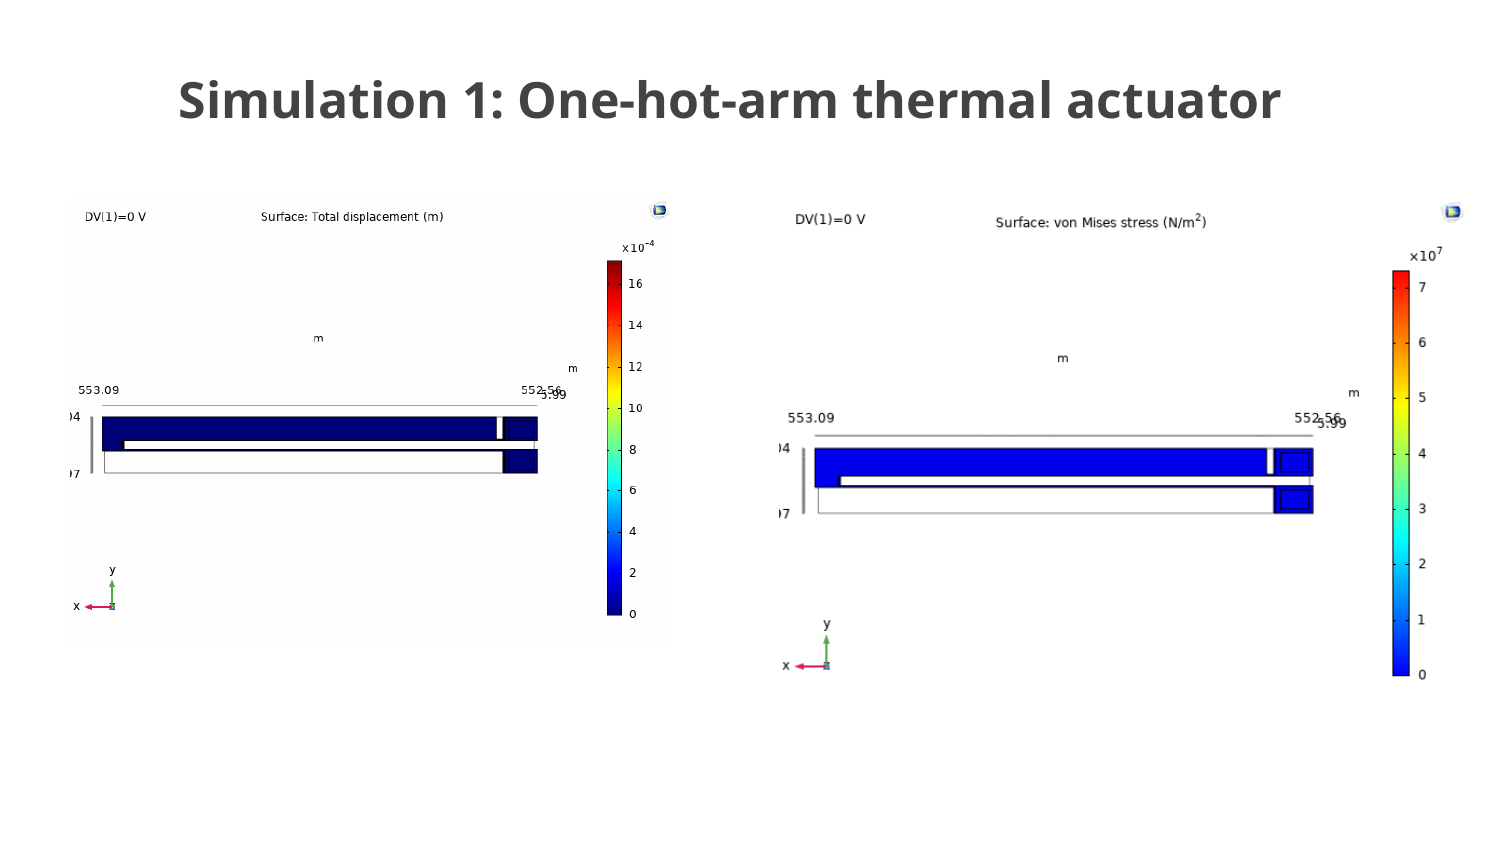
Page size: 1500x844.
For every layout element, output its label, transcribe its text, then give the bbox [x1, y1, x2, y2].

picture [70, 195, 673, 648]
picture [779, 195, 1470, 714]
text_box Simulation 1: One-hot-arm thermal actuator [163, 68, 1455, 129]
